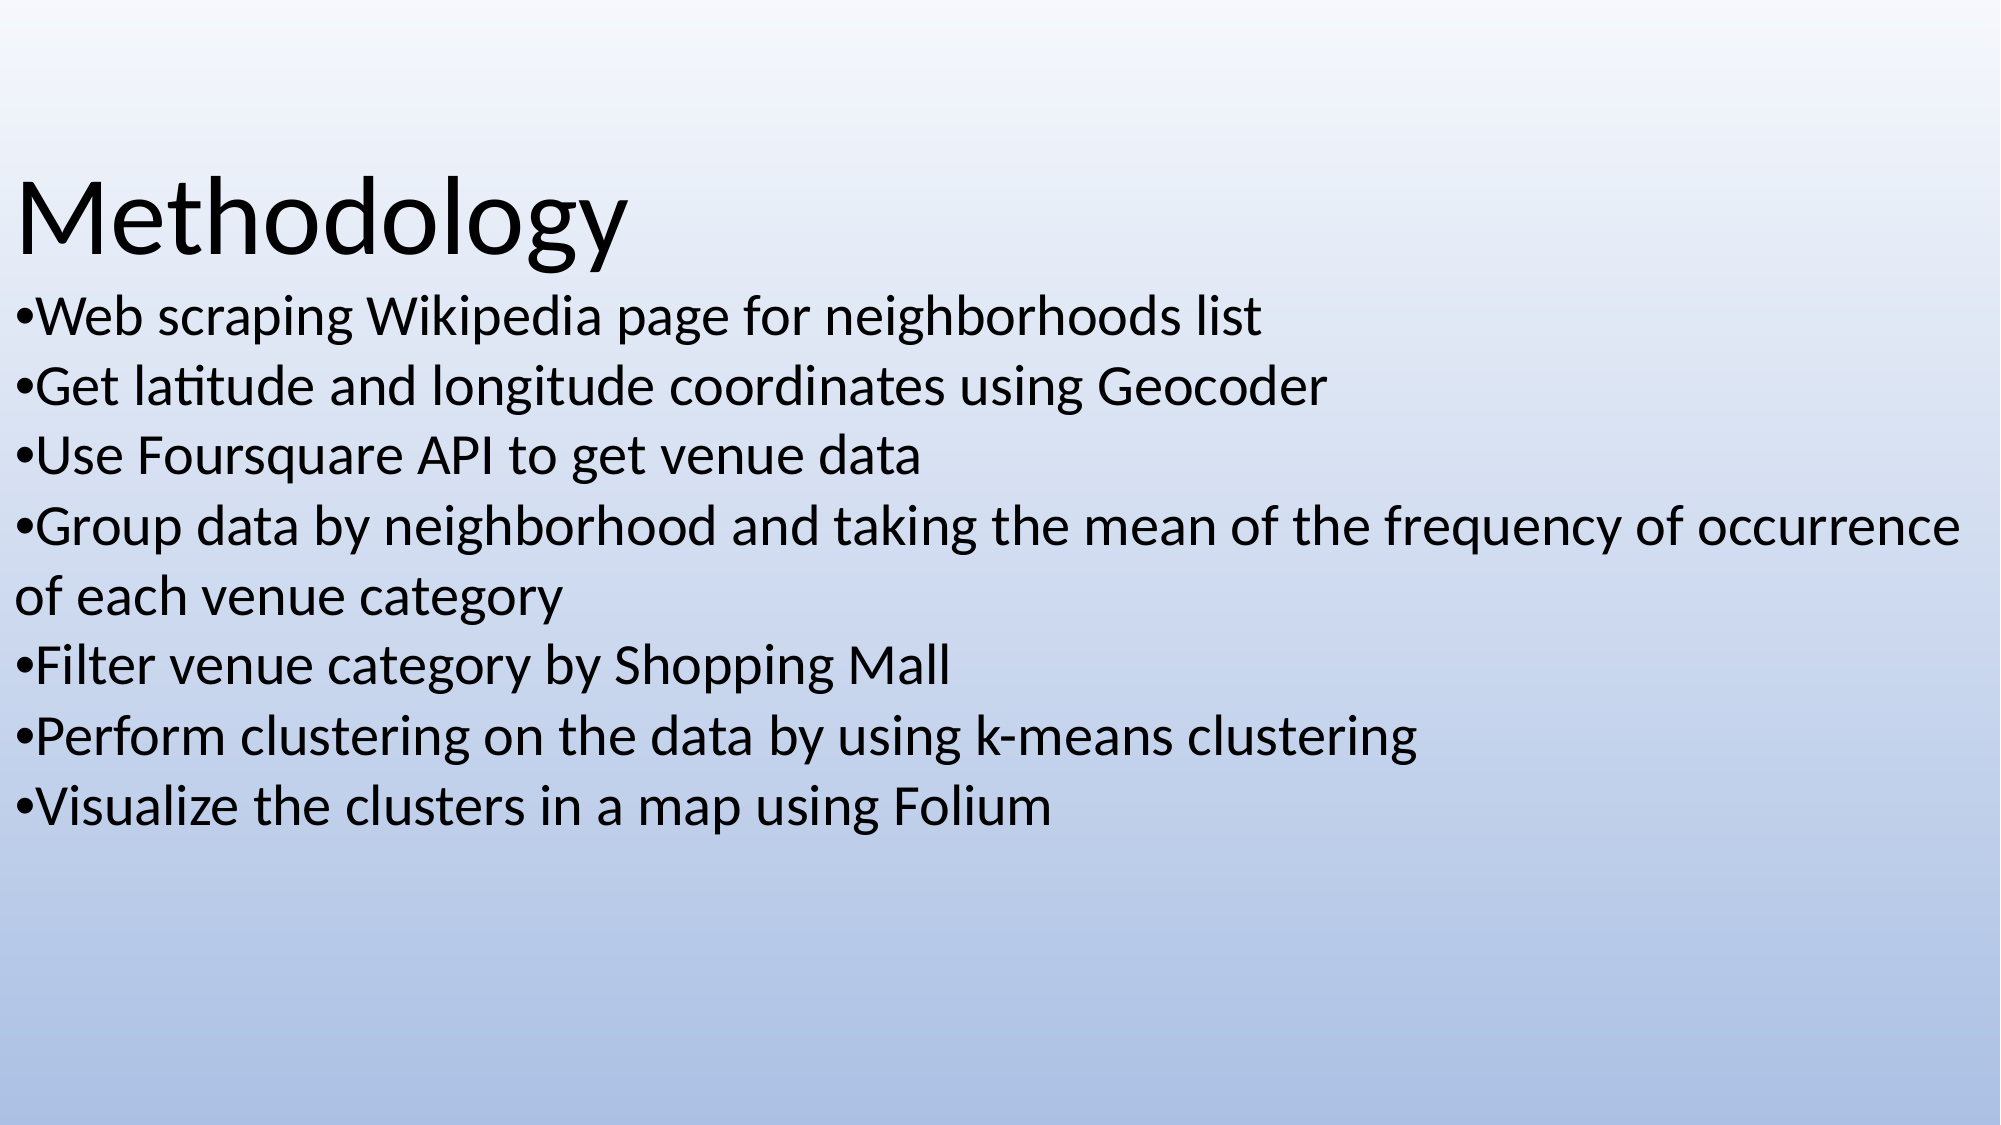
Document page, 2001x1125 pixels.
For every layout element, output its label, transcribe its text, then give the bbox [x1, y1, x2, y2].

text_box Methodology •Web scraping Wikipedia page for neighborhoods list •Get latitude and longitude coordinates using Geocoder •Use Foursquare API to get venue data •Group data by neighborhood and taking the mean of the frequency of occurrence of each venue category •Filter venue category by Shopping Mall •Perform clustering on the data by using k-means clustering •Visualize the clusters in a map using Folium [0, 24, 1981, 844]
